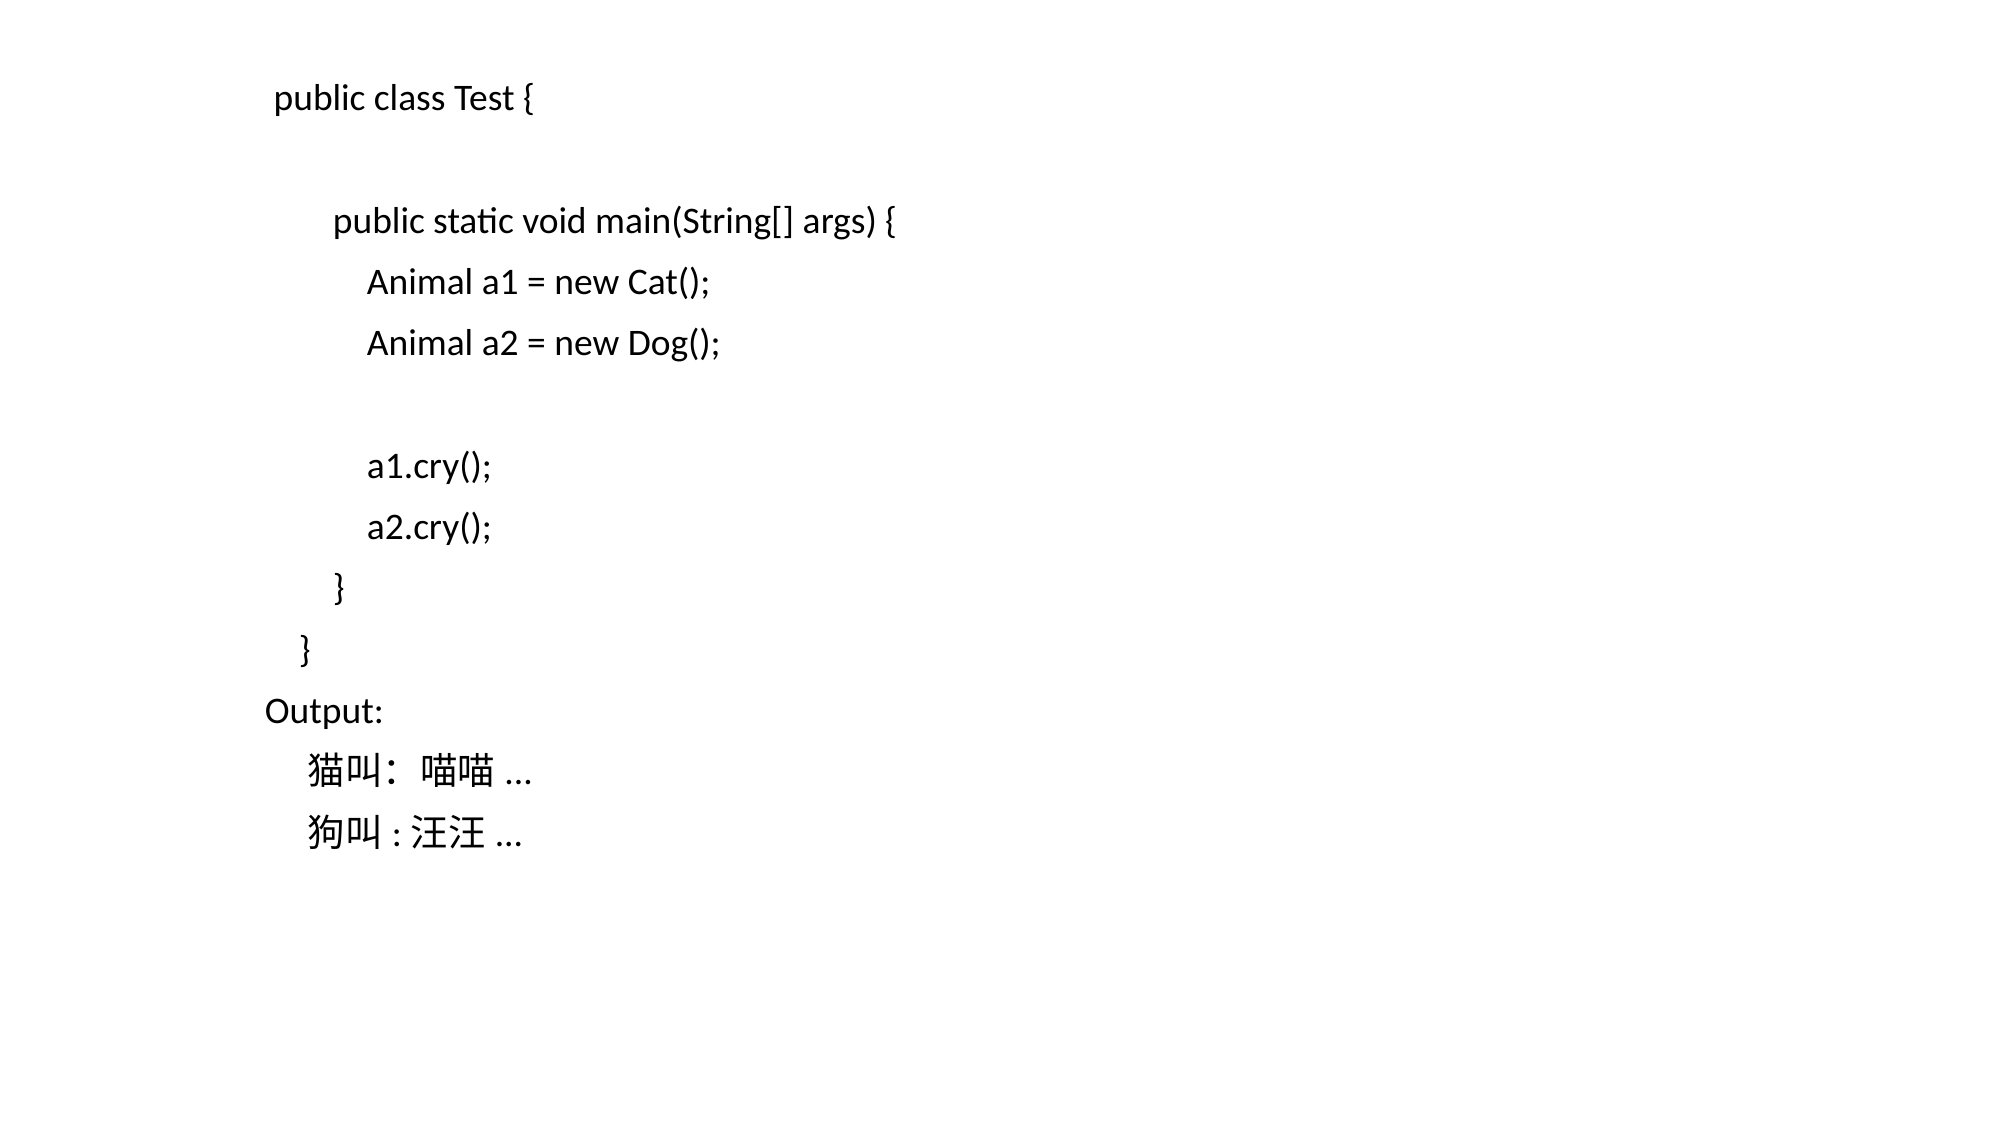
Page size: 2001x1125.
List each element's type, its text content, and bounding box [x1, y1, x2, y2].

subtitle public class Test { public static void main(String[] args) { Animal a1 = new Cat(); Animal a2 = new Dog(); a1.cry(); a2.cry(); } } Output: 猫叫：喵喵... 狗叫:汪汪... [249, 70, 1750, 1077]
